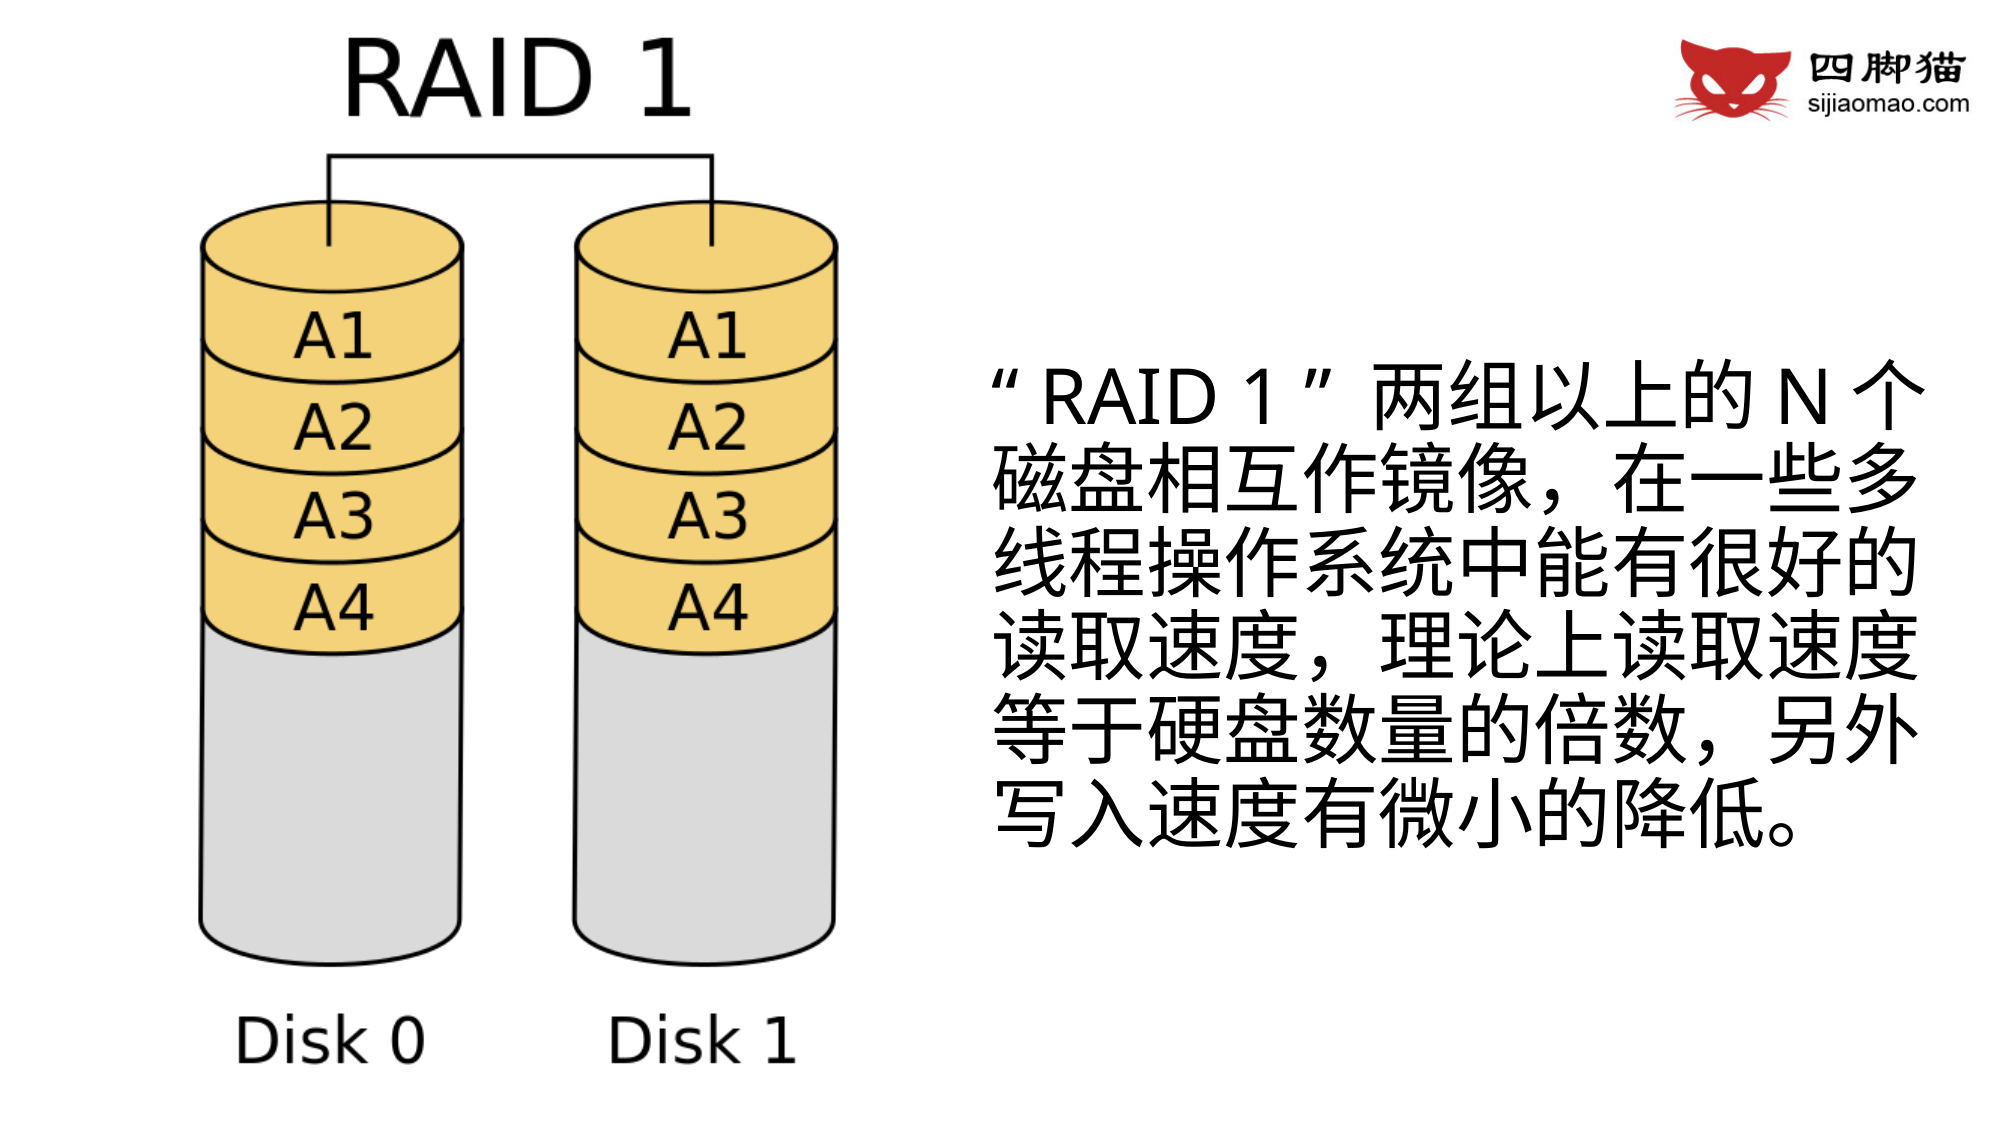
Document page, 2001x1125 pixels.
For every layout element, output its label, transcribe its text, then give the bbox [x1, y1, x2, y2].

picture [149, 0, 881, 1125]
picture [1673, 32, 1981, 130]
text_box “ RAID 1 ” 两组以上的N个磁盘相互作镜像，在一些多线程操作系统中能有很好的读取速度，理论上读取速度等于硬盘数量的倍数，另外写入速度有微小的降低。 [976, 349, 1977, 877]
